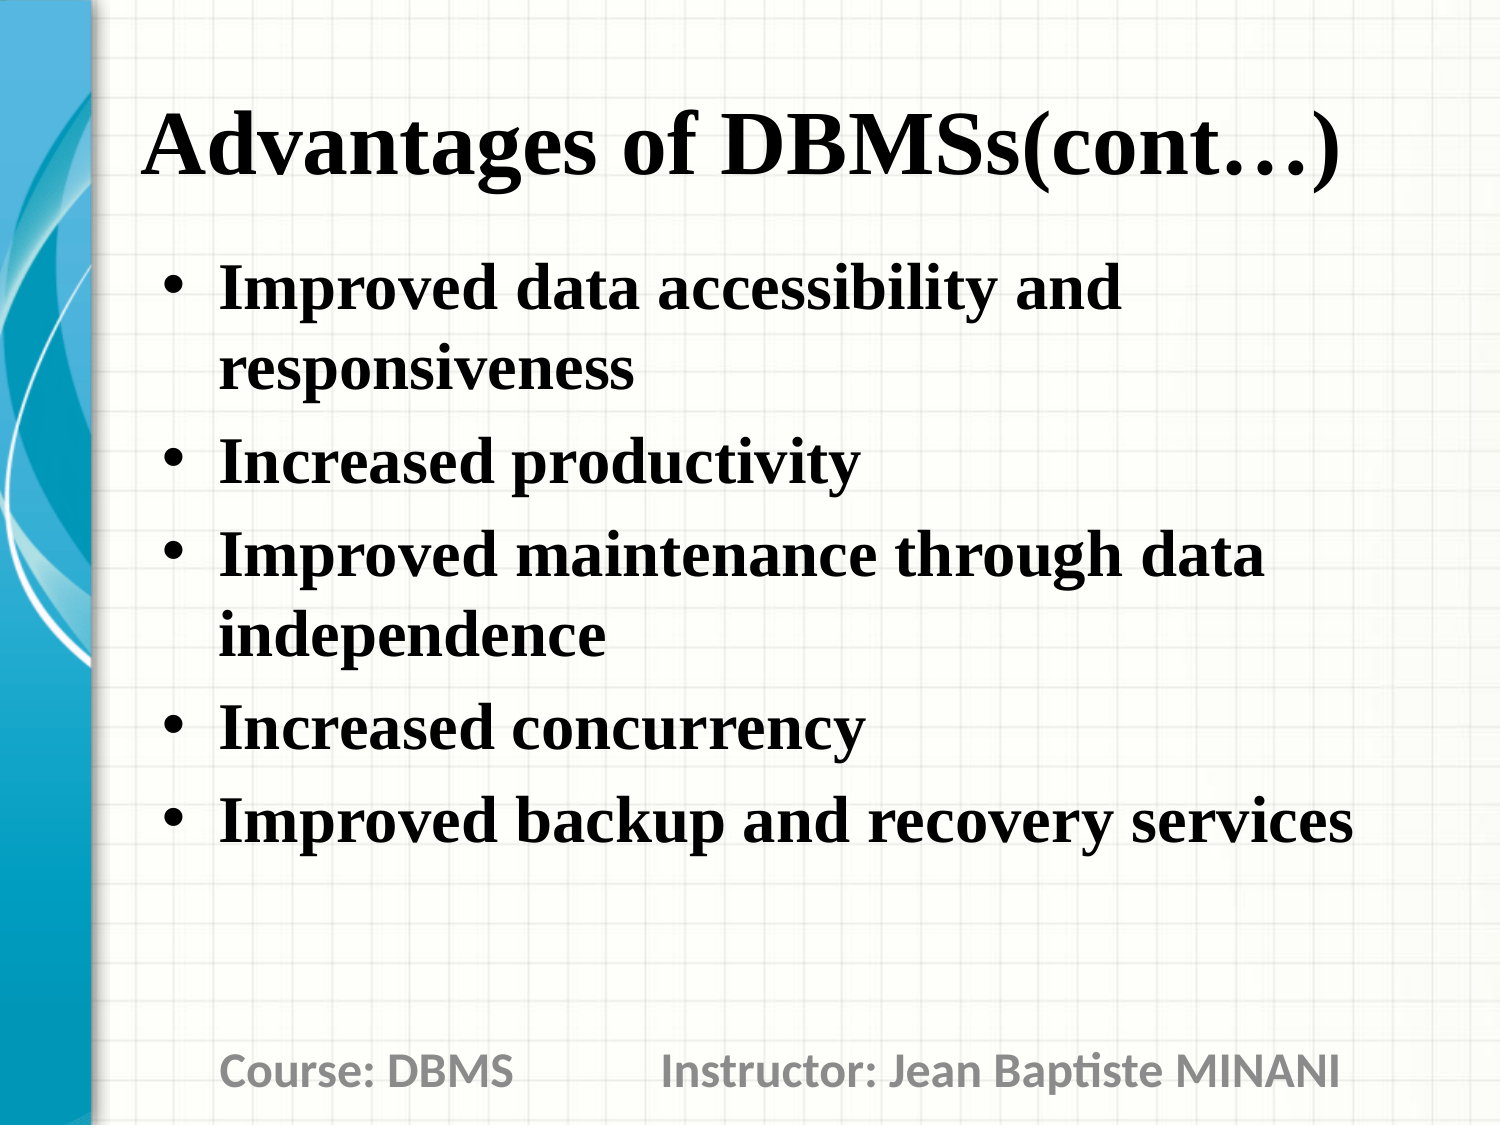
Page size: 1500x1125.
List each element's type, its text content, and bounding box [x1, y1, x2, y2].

picture [0, 0, 1500, 1125]
footer Course: DBMS Instructor: Jean Baptiste MINANI [86, 1025, 1475, 1110]
list Improved data accessibility and responsiveness Increased productivity Improved maintenance through data independence Increased concurrency Improved backup and recovery services [146, 235, 1415, 911]
title Advantages of DBMSs(cont…) [125, 44, 1450, 232]
